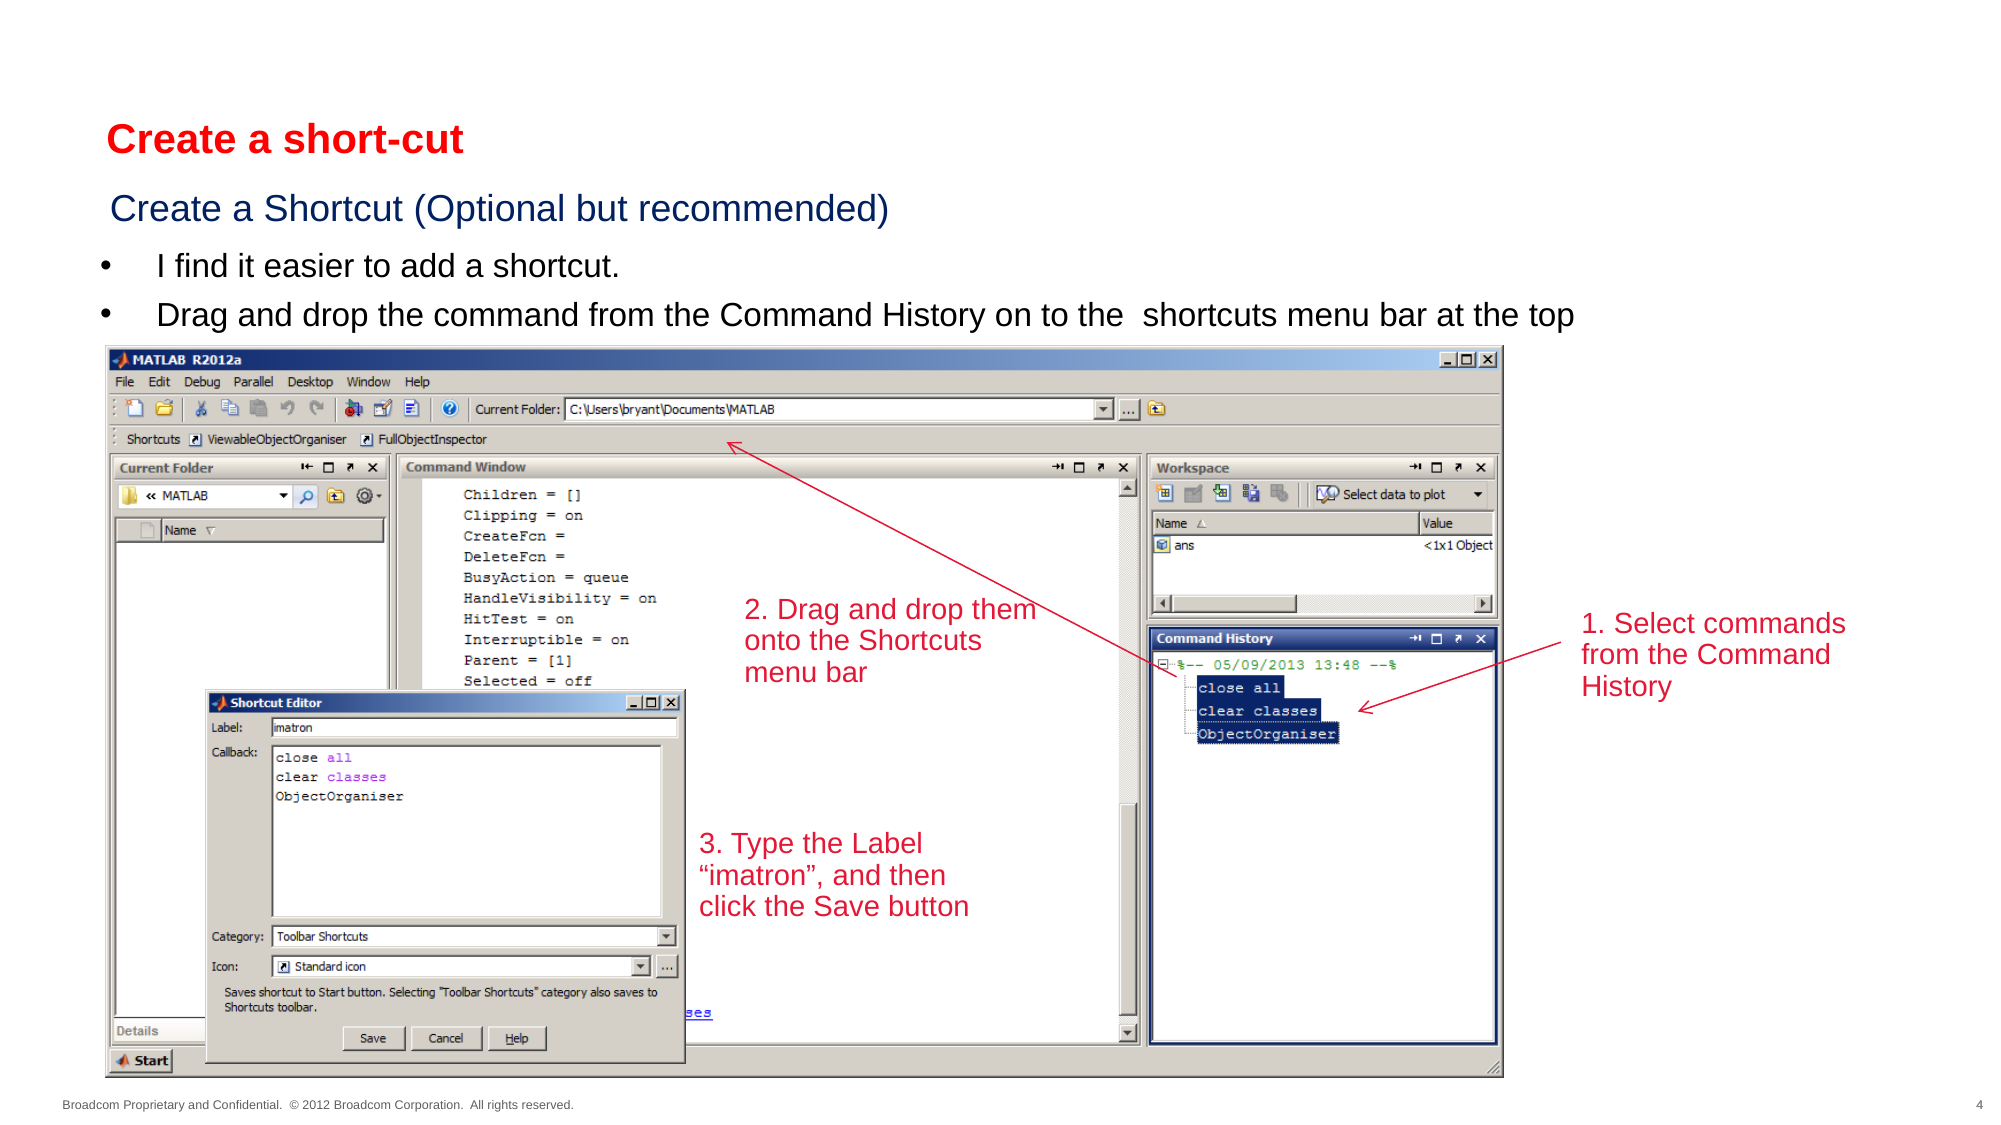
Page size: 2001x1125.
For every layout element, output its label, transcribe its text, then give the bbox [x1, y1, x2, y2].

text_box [726, 441, 1177, 678]
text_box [1357, 641, 1562, 712]
text_box Create a short-cut [106, 117, 465, 164]
text_box 1. Select commands from the Command History [1581, 608, 1855, 703]
picture [105, 345, 1504, 1078]
text_box I find it easier to add a shortcut. Drag and drop the command from the Command History on to the shortcuts menu bar at the top [100, 248, 1821, 334]
text_box Create a Shortcut (Optional but recommended) [109, 189, 891, 231]
